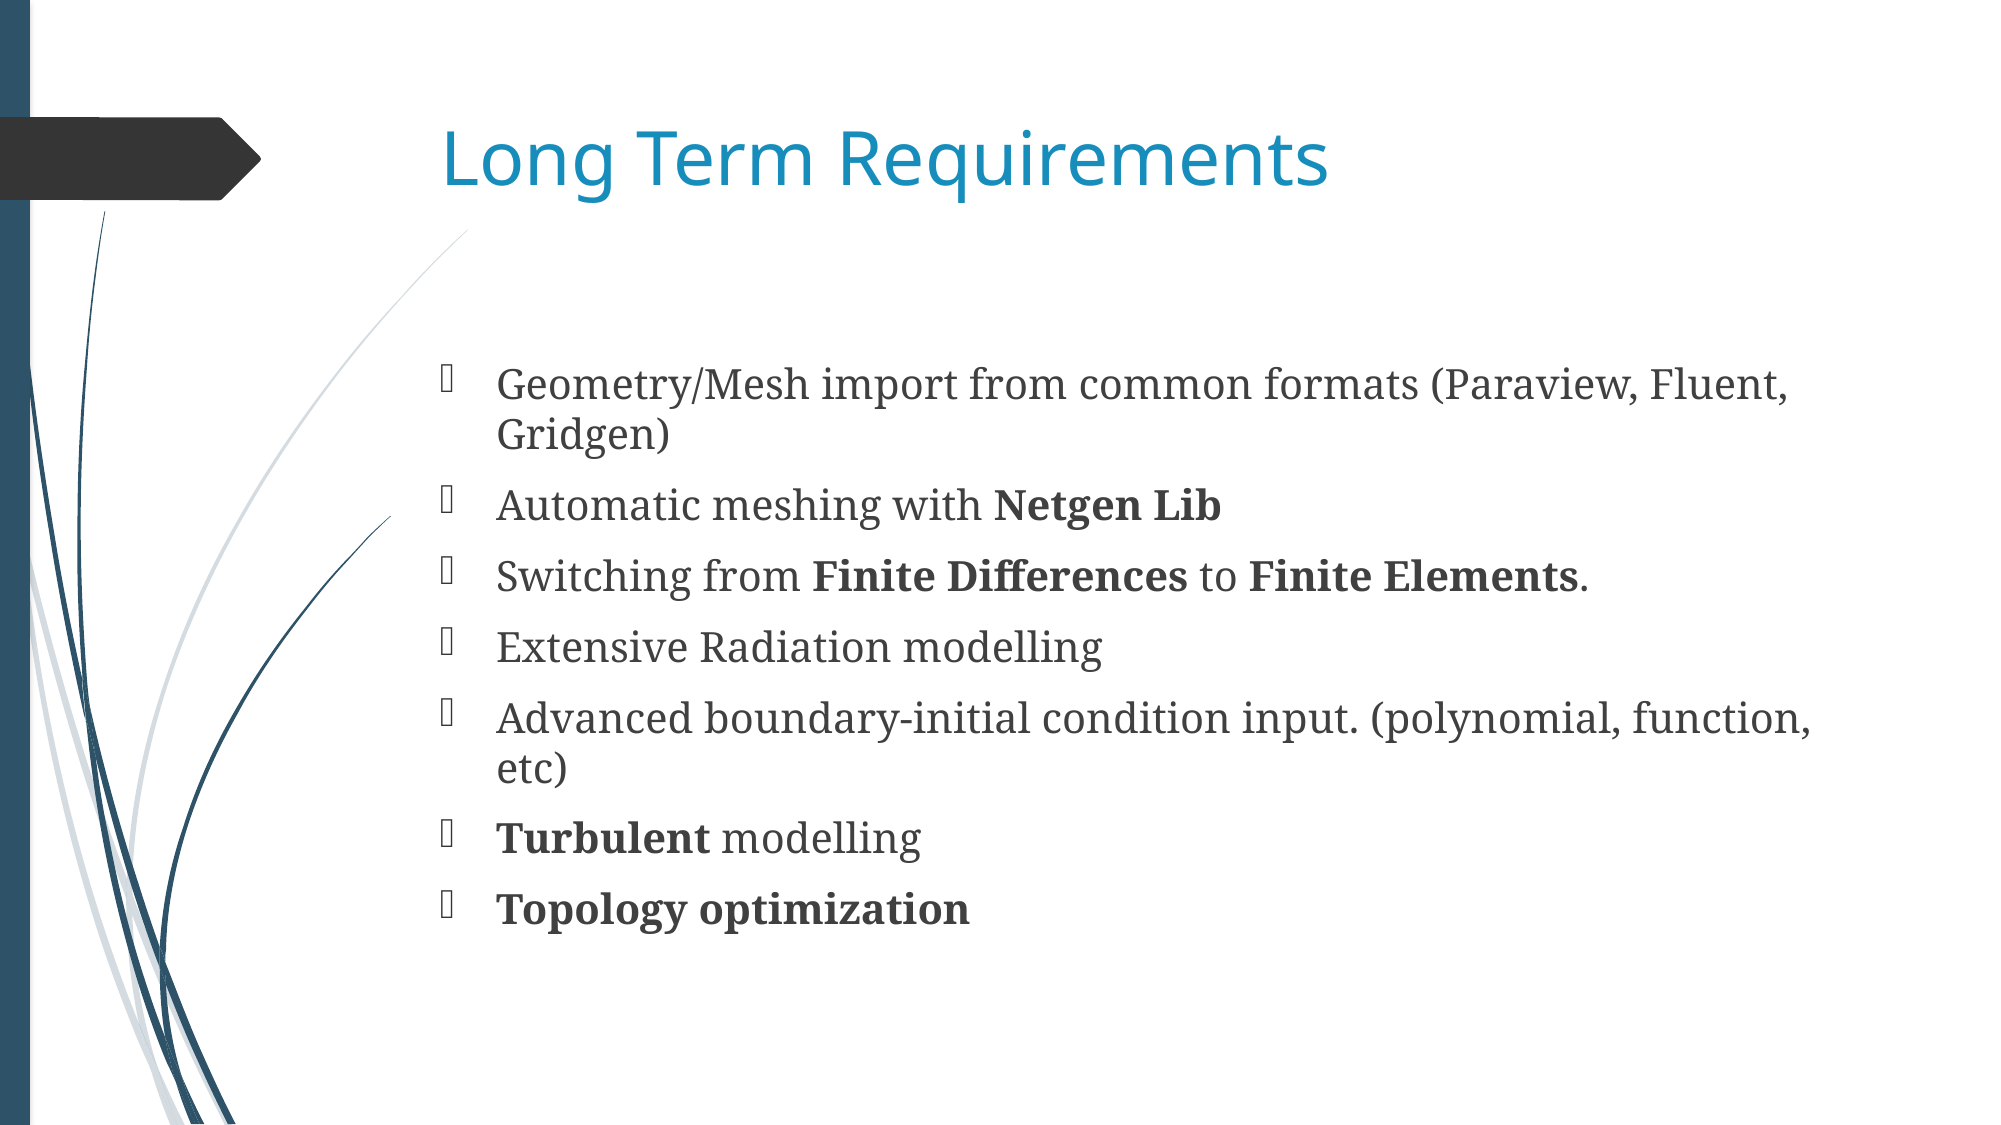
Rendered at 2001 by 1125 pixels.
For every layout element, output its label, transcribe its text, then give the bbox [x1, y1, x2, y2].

title Long Term Requirements [425, 102, 1888, 313]
list Geometry/Mesh import from common formats (Paraview, Fluent, Gridgen) Automatic meshing with Netgen Lib Switching from Finite Differences to Finite Elements. Extensive Radiation modelling Advanced boundary-initial condition input. (polynomial, function, etc) Turbulent modelling Topology optimization [424, 350, 1888, 970]
